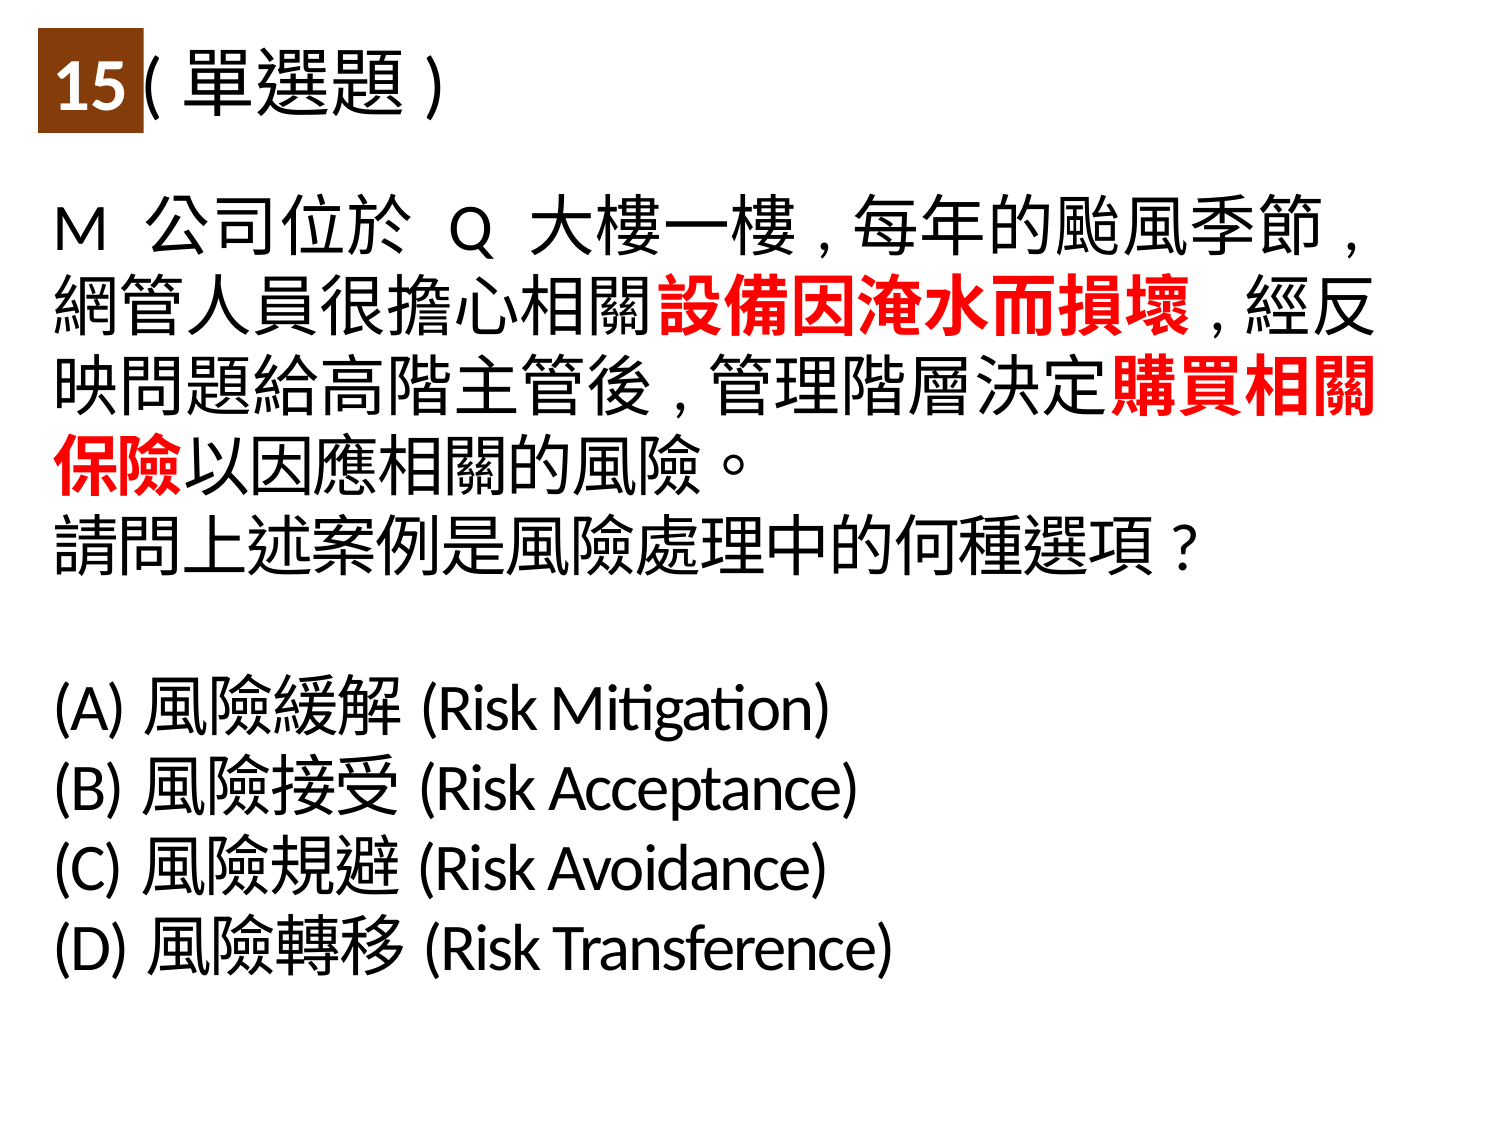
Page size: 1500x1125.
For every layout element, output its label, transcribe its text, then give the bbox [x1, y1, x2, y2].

text_box M 公司位於 Q 大樓一樓,每年的颱風季節,網管人員很擔心相關設備因淹水而損壞,經反映問題給高階主管後,管理階層決定購買相關保險以因應相關的風險。 請問上述案例是風險處理中的何種選項? (A)風險緩解(Risk Mitigation) (B)風險接受(Risk Acceptance) (C)風險規避(Risk Avoidance) (D)風險轉移(Risk Transference) [37, 176, 1391, 991]
text_box (單選題) [125, 28, 461, 133]
text_box 15 [38, 28, 125, 133]
